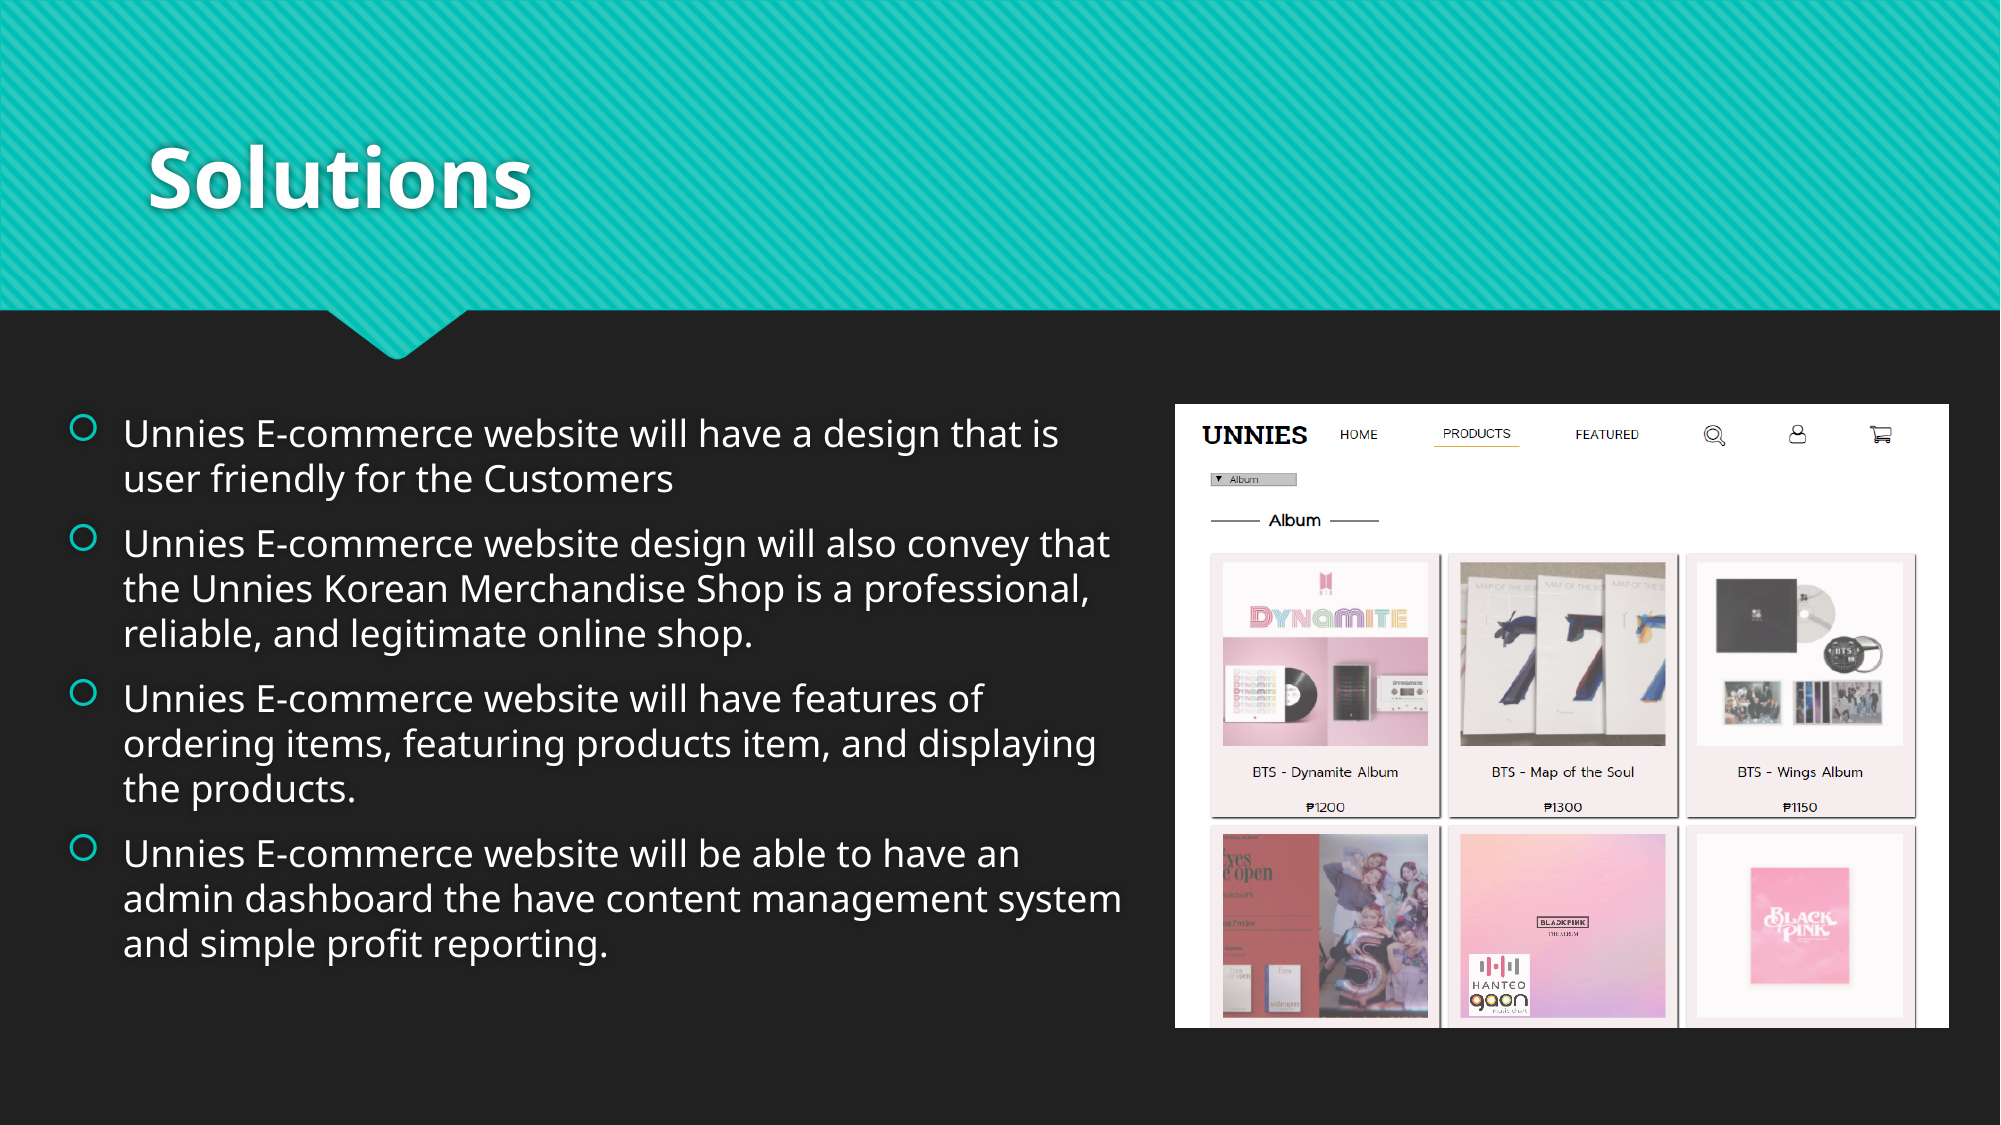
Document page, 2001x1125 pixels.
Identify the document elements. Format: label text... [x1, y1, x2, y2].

list Unnies E-commerce website will have a design that is user friendly for the Customers Unnies E-commerce website design will also convey that the Unnies Korean Merchandise Shop is a professional, reliable, and legitimate online shop. Unnies E-commerce website will have features of ordering items, featuring products item, and displaying the products. Unnies E-commerce website will be able to have an admin dashboard the have content management system and simple profit reporting. [51, 389, 1151, 986]
picture [1175, 404, 1949, 1029]
title Solutions [132, 73, 1868, 233]
